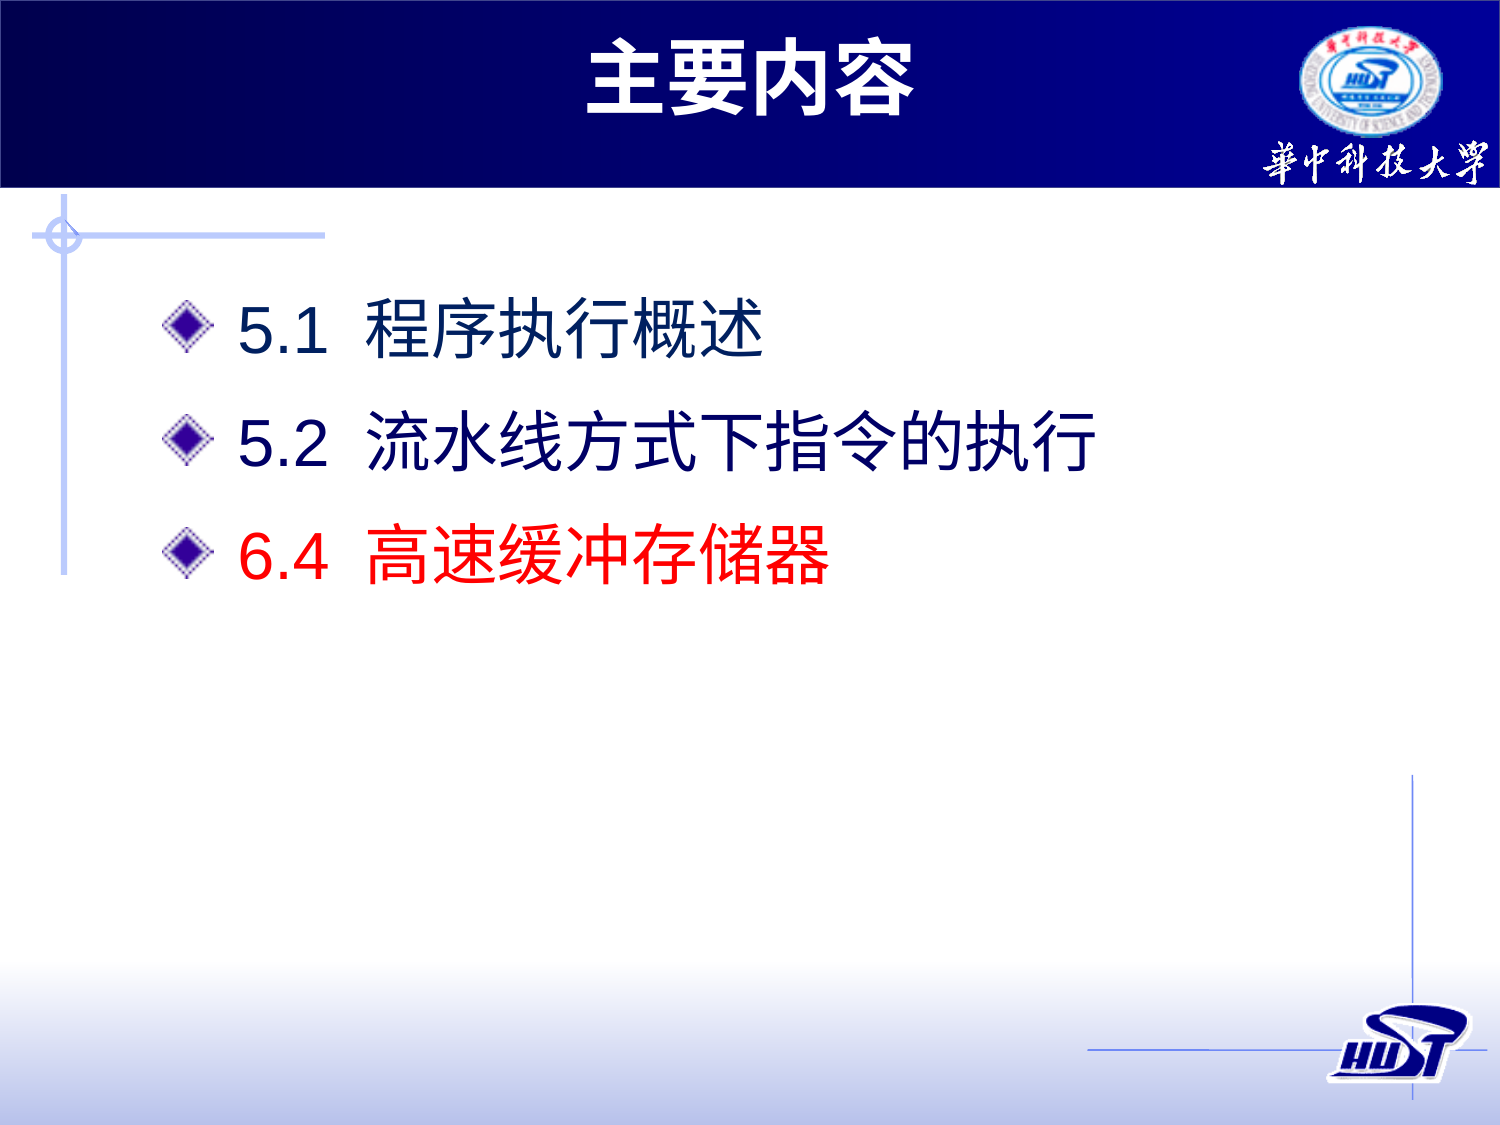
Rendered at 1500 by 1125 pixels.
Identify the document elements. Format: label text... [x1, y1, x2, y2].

picture [1262, 140, 1488, 185]
picture [1299, 26, 1443, 138]
picture [162, 527, 214, 579]
list 5.1 程序执行概述 5.2 流水线方式下指令的执行 6.4 高速缓冲存储器 [147, 278, 1392, 970]
picture [162, 300, 214, 353]
picture [162, 414, 214, 466]
title 主要内容 [74, 15, 1426, 136]
